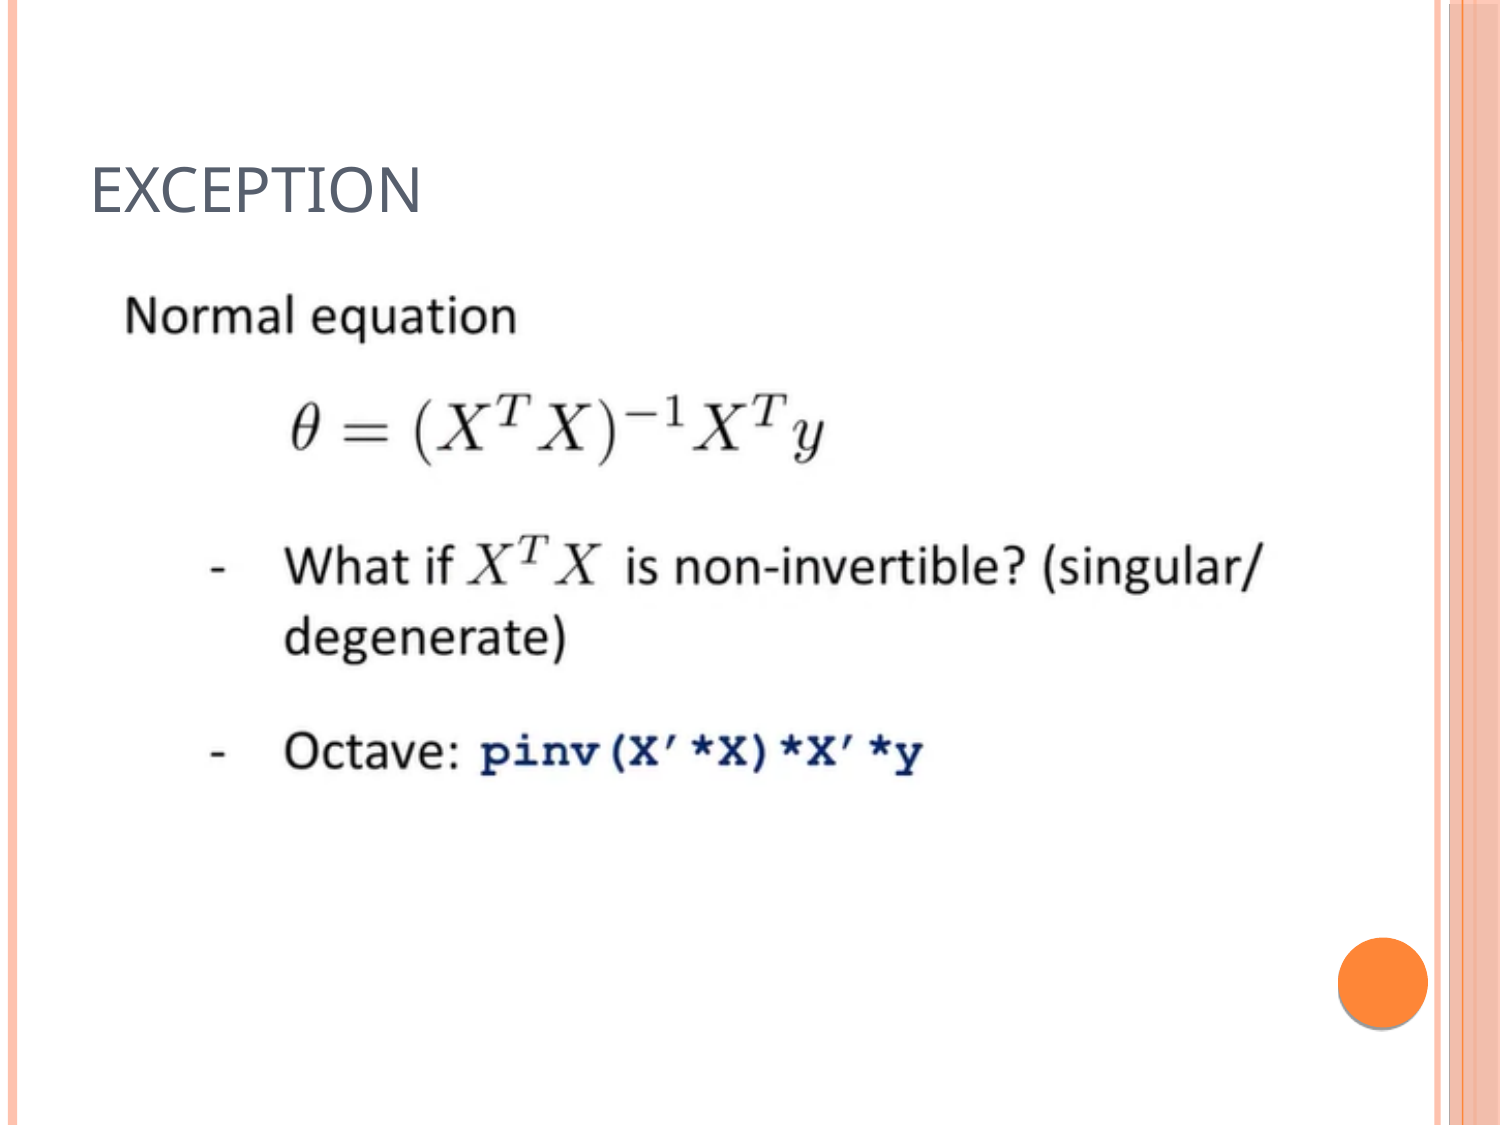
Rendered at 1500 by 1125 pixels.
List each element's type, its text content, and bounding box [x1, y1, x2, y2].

picture [88, 266, 1329, 834]
text_box Exception [74, 45, 1300, 233]
